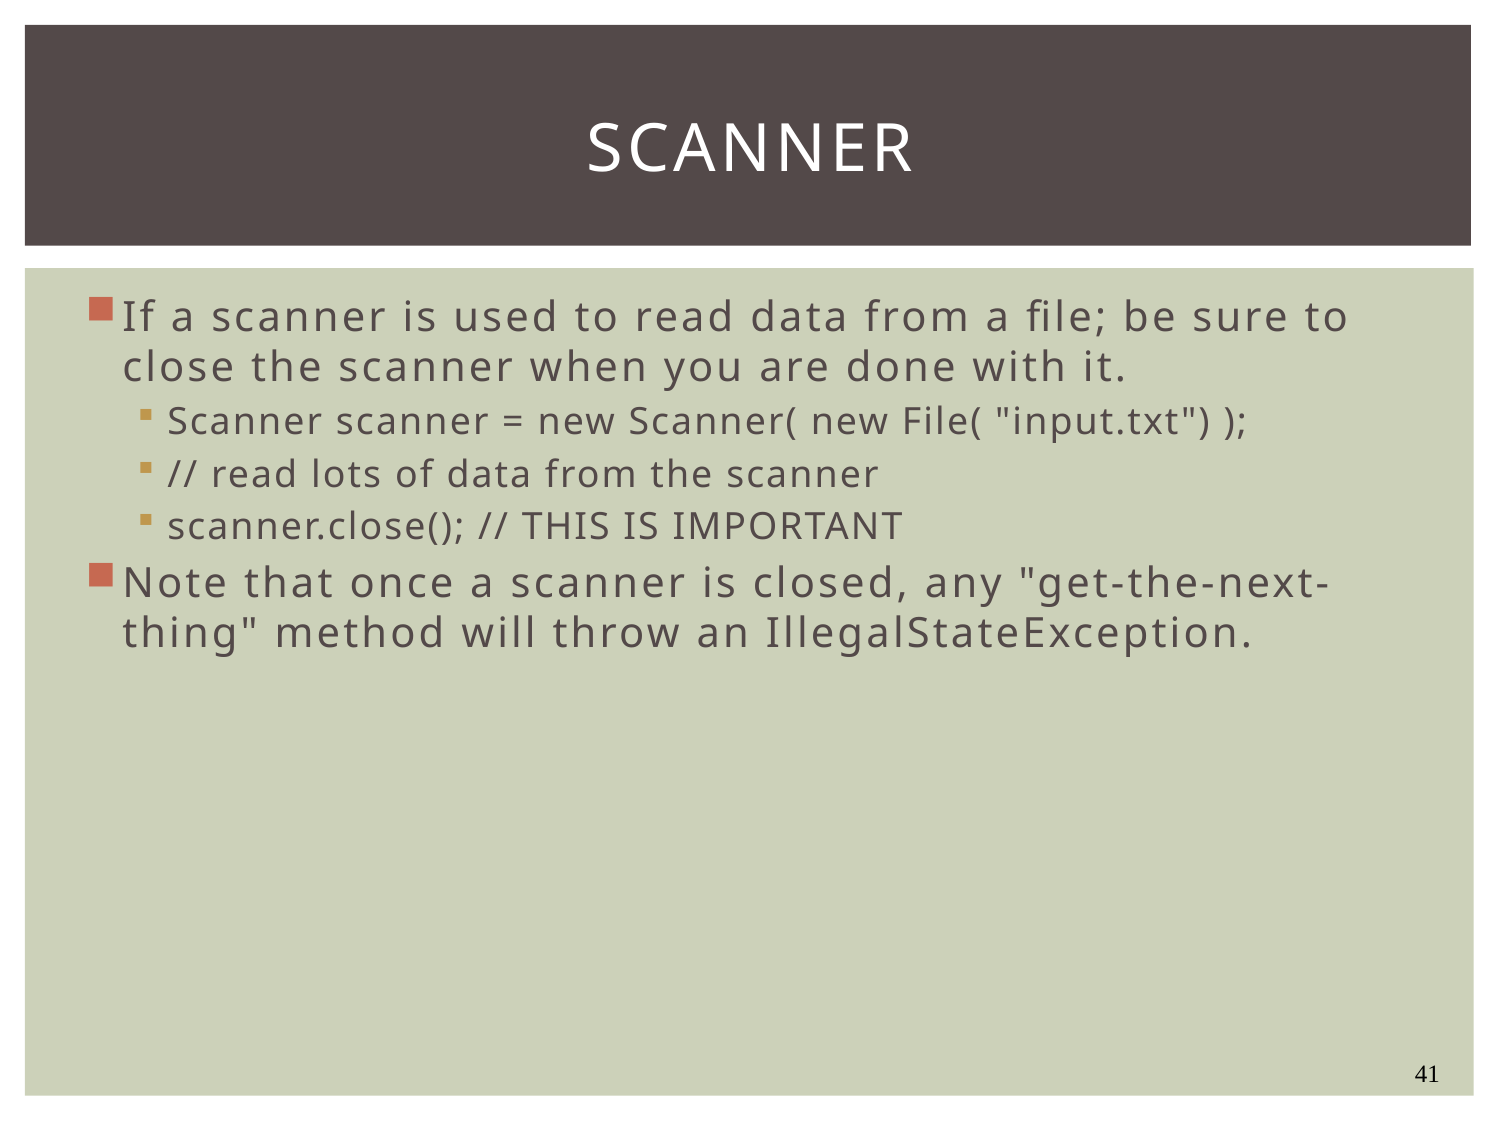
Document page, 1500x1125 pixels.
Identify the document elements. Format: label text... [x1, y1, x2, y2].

title Scanner [62, 58, 1438, 232]
list If a scanner is used to read data from a file; be sure to close the scanner when you are done with it. Scanner scanner = new Scanner( new File( "input.txt") ); // read lots of data from the scanner scanner.close(); // THIS IS IMPORTANT Note that once a scanner is closed, any "get-the-next-thing" method will throw an IllegalStateException. [62, 282, 1442, 1005]
